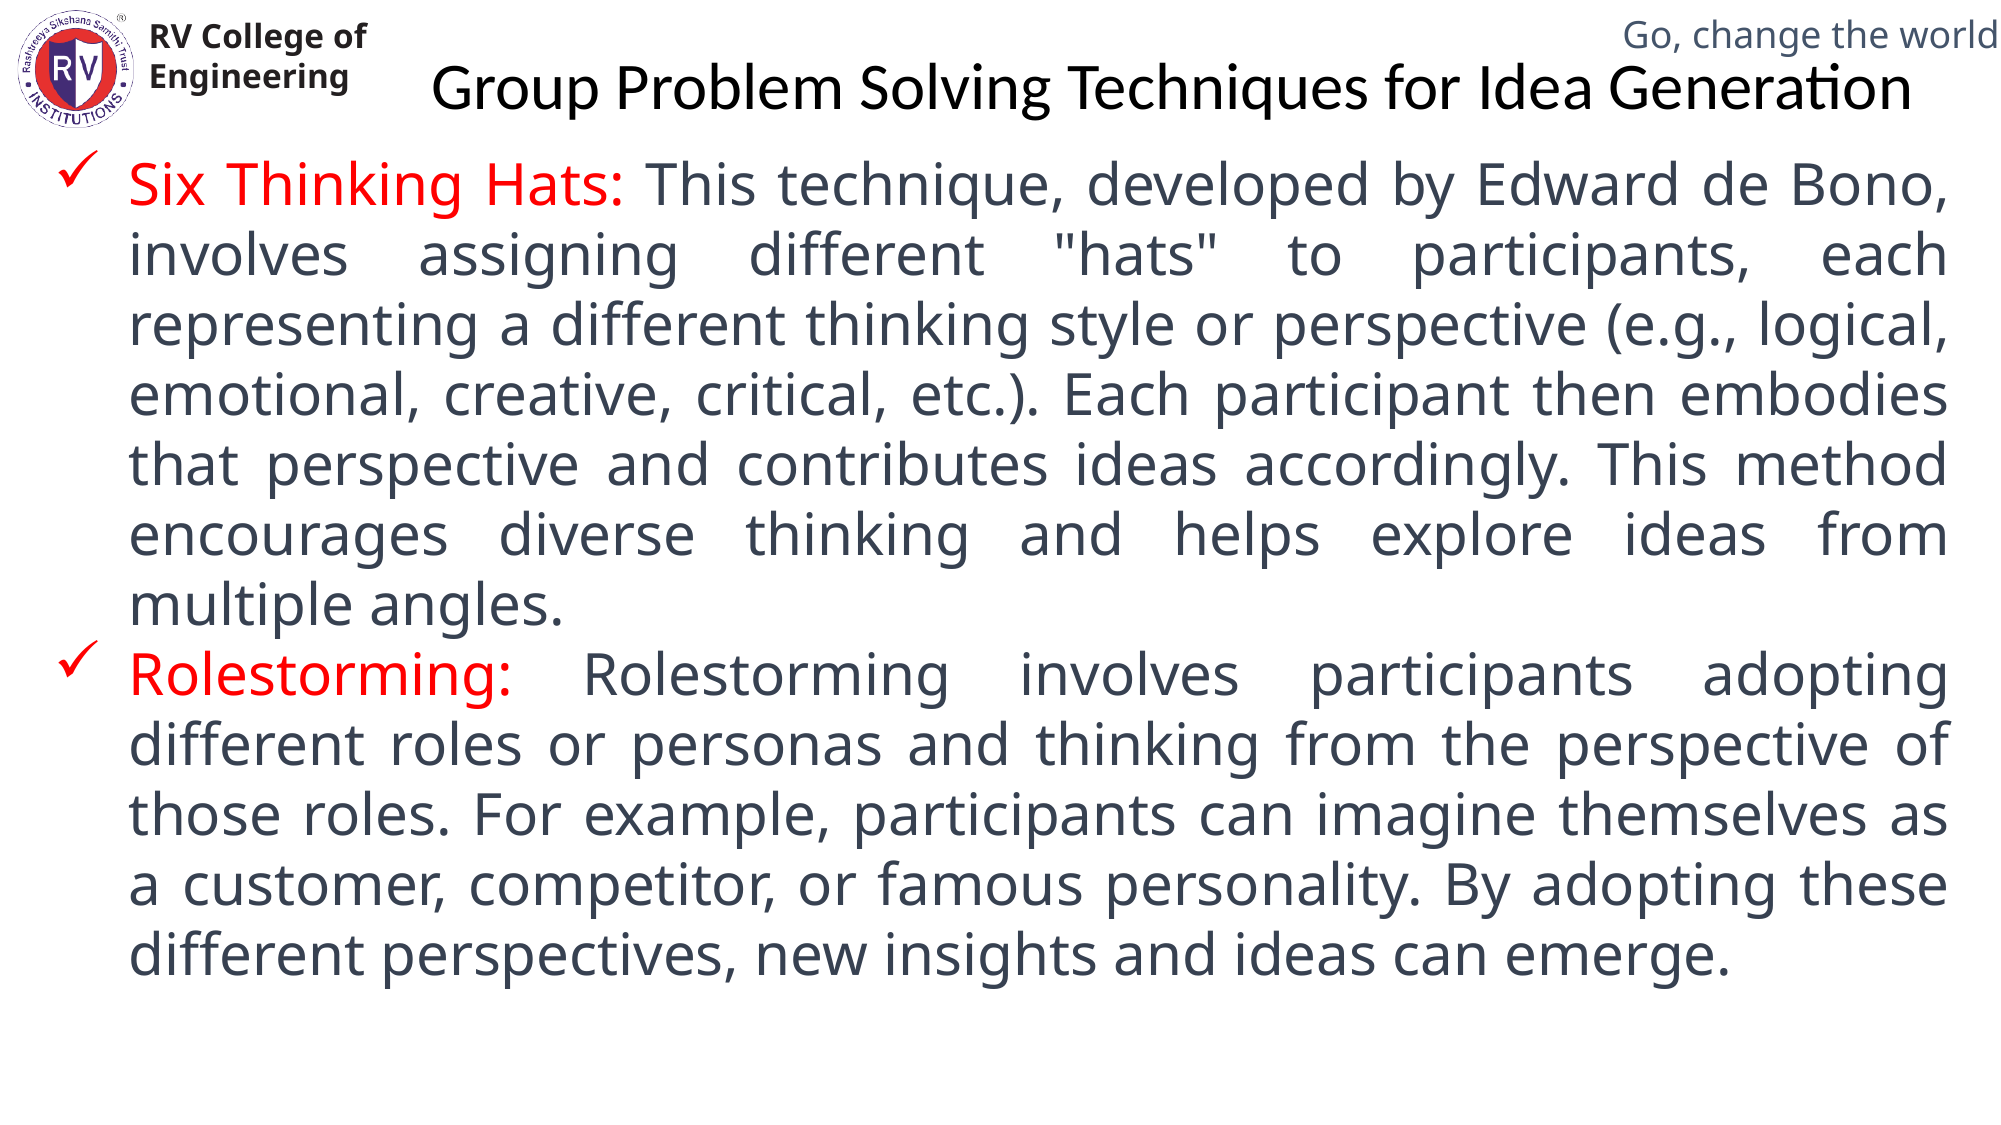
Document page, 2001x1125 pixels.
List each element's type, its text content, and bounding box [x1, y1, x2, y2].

text_box Group Problem Solving Techniques for Idea Generation [191, 35, 2000, 130]
picture [17, 10, 134, 128]
text_box Mechanical Engineering Department [735, 130, 2000, 241]
text_box Six Thinking Hats: This technique, developed by Edward de Bono, involves assigning different "hats" to participants, each representing a different thinking style or perspective (e.g., logical, emotional, creative, critical, etc.). Each participant then embodies that perspective and contributes ideas accordingly. This method encourages diverse thinking and helps explore ideas from multiple angles. Rolestorming: Rolestorming involves participants adopting different roles or personas and thinking from the perspective of those roles. For example, participants can imagine themselves as a customer, competitor, or famous personality. By adopting these different perspectives, new insights and ideas can emerge. [39, 139, 1965, 995]
